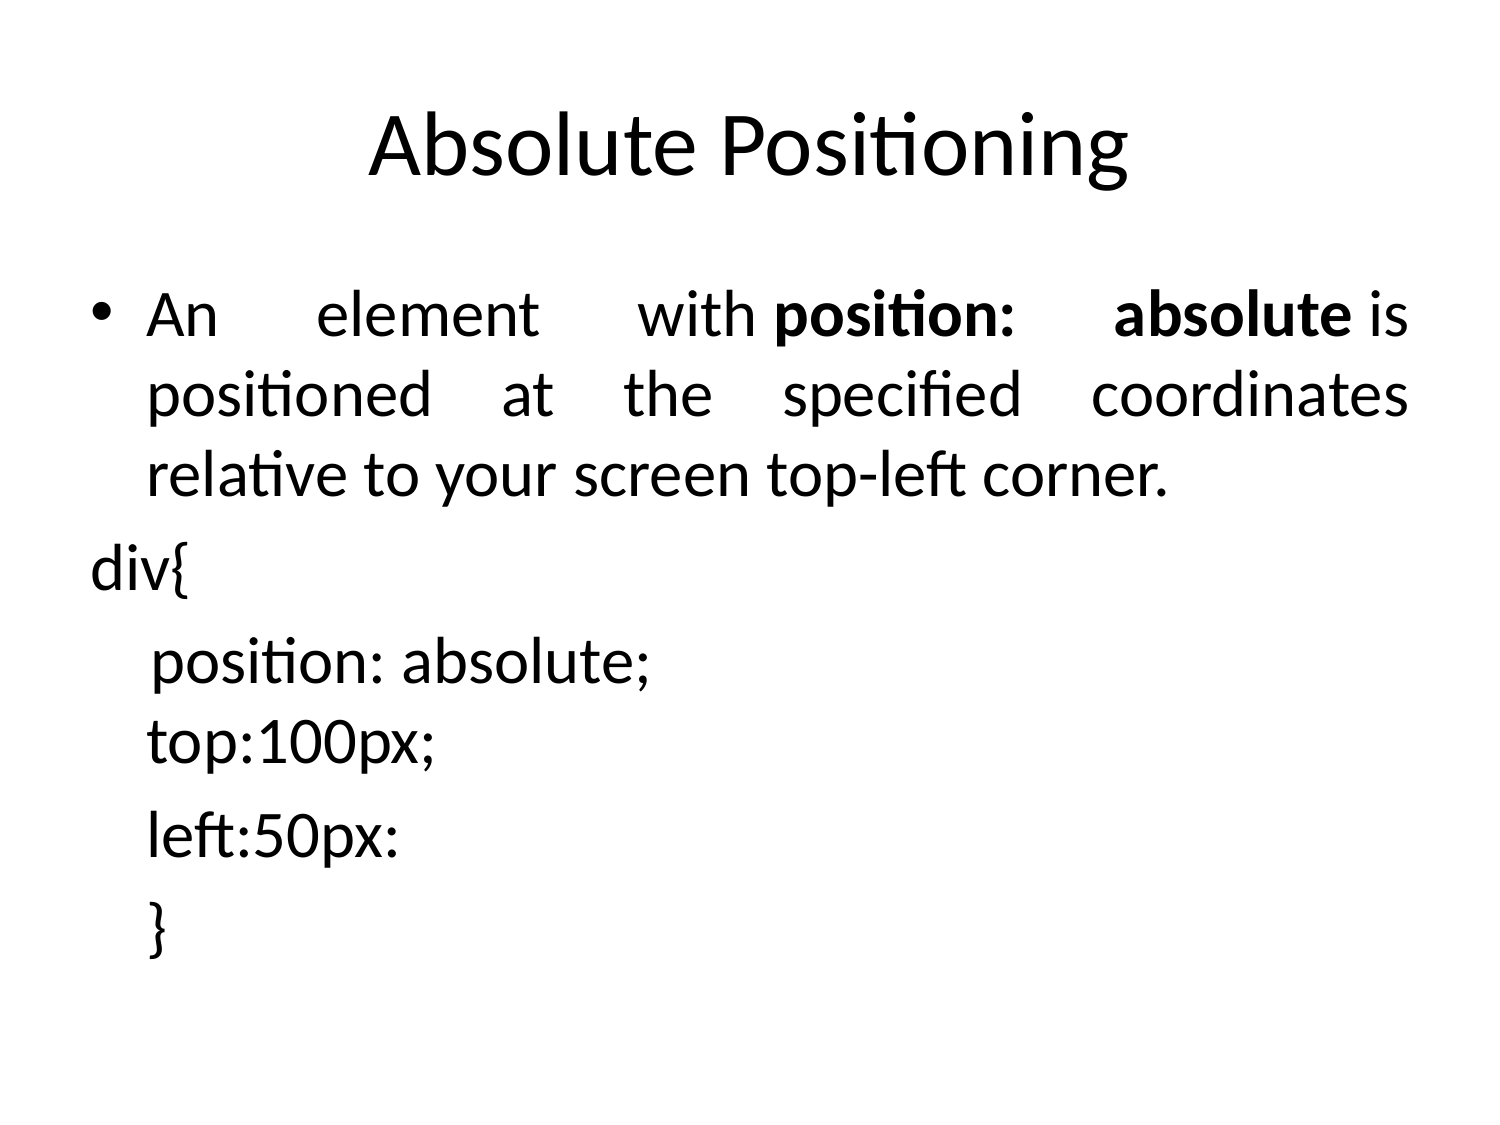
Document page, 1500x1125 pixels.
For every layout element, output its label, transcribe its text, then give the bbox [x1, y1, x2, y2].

list An element with position: absolute is positioned at the specified coordinates relative to your screen top-left corner. div{ position: absolute; top:100px; left:50px: } [75, 262, 1425, 1063]
title Absolute Positioning [75, 45, 1425, 233]
